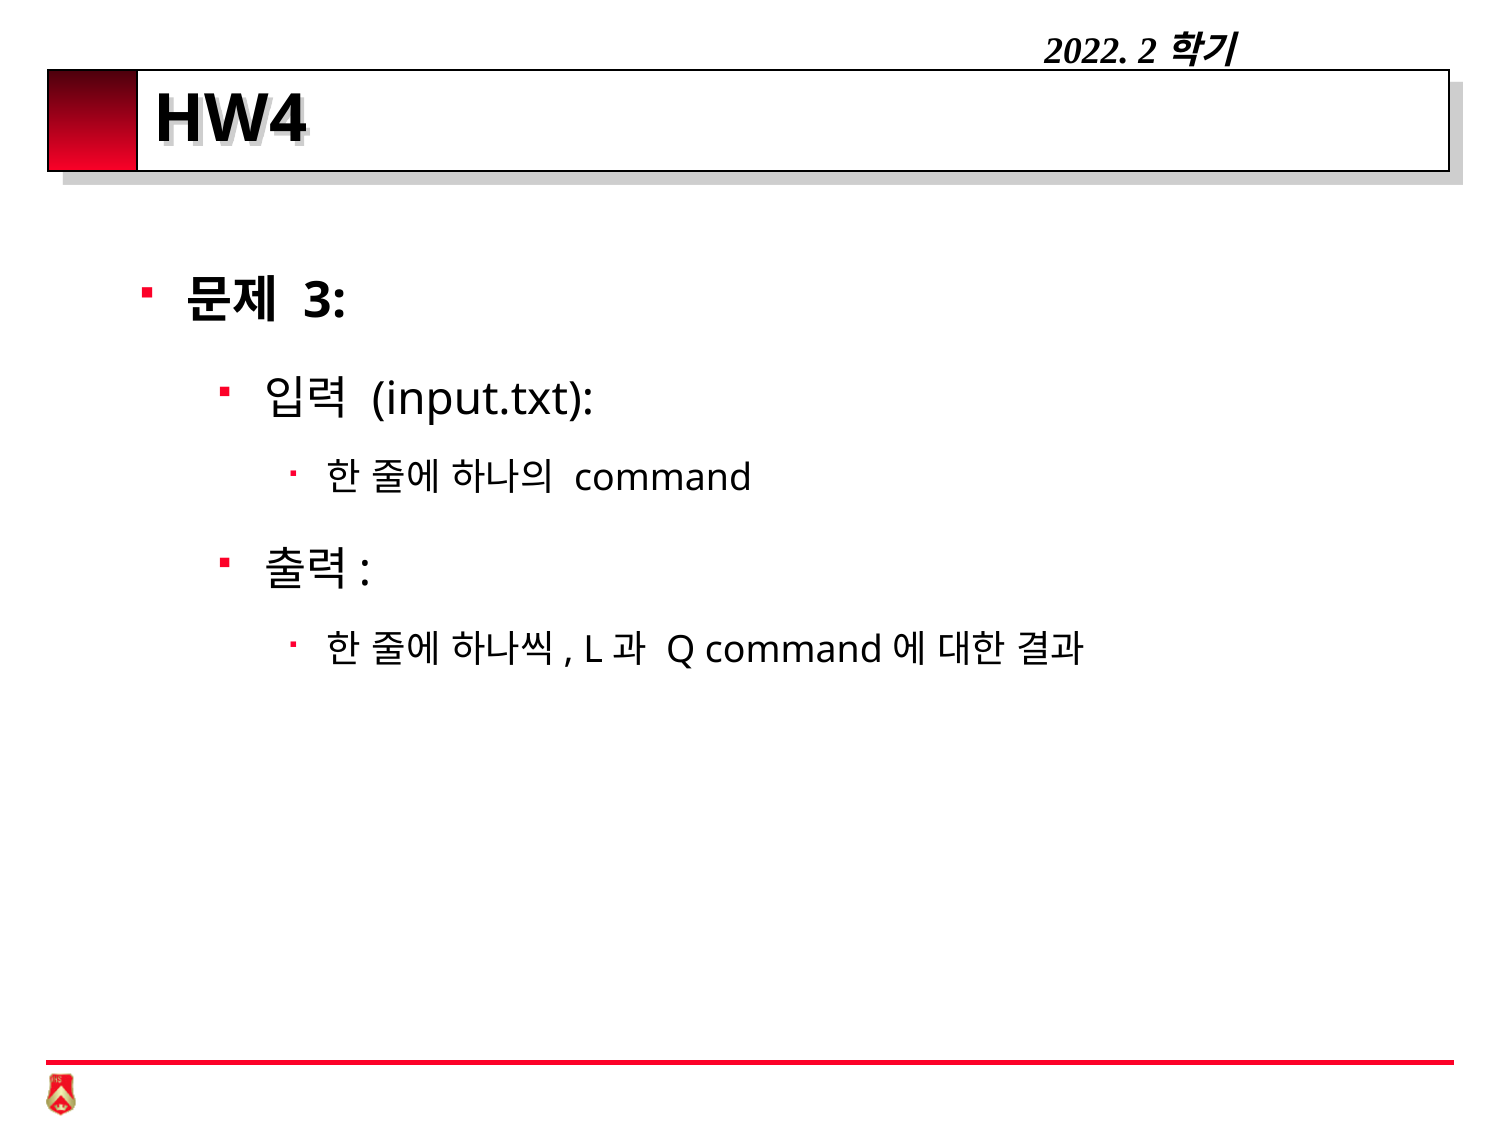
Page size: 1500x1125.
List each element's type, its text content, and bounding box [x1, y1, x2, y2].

list 문제 3: 입력 (input.txt): 한 줄에 하나의 command 출력: 한 줄에 하나씩, L과 Q command에 대한 결과 [123, 184, 1440, 1048]
picture [44, 1068, 80, 1119]
title HW4 [138, 65, 1455, 179]
